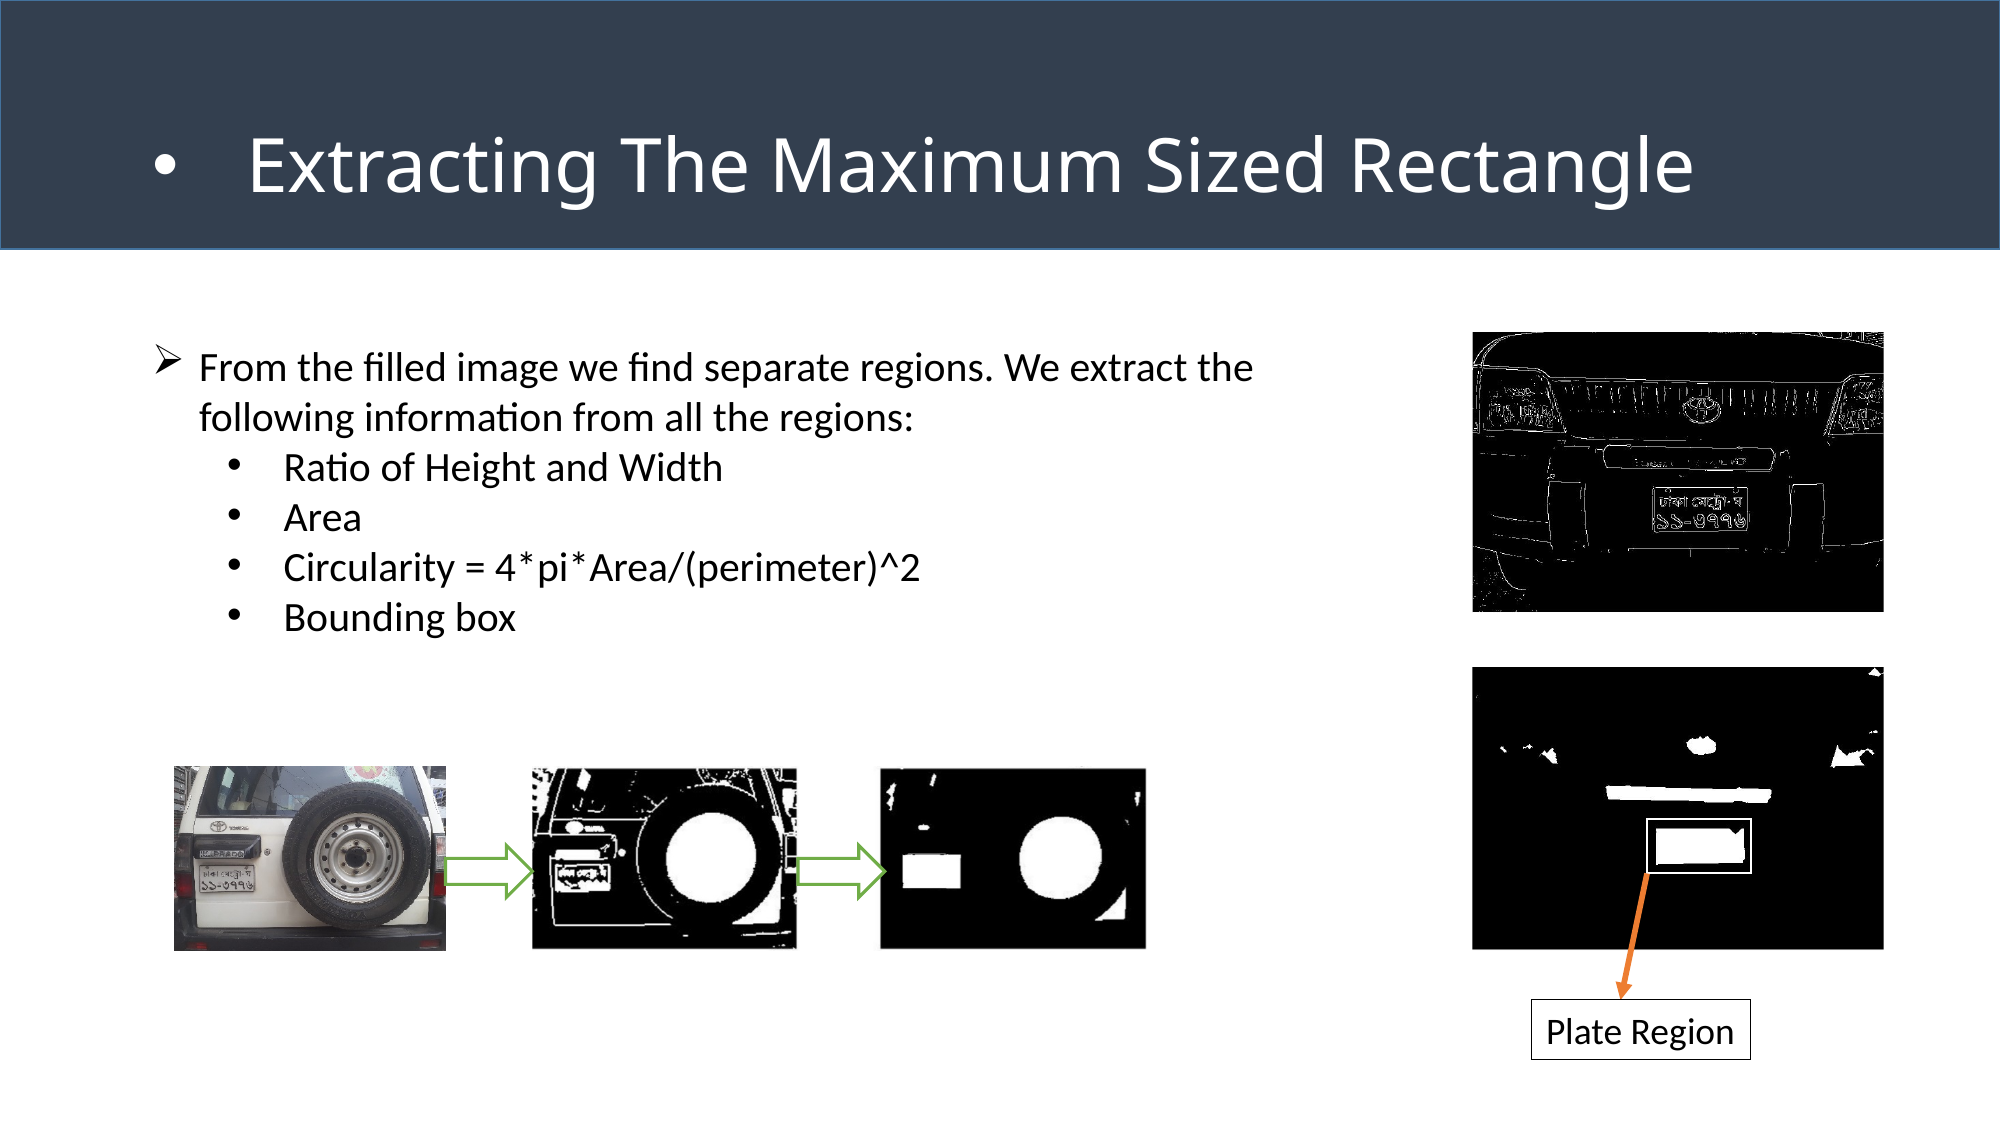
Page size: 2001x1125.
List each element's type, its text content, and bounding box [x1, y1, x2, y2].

picture [532, 765, 1148, 951]
text_box [446, 842, 532, 900]
text_box Plate Region [1531, 999, 1751, 1060]
title Extracting The Maximum Sized Rectangle [137, 59, 1863, 278]
picture [1472, 667, 1884, 951]
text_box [1620, 873, 1647, 1000]
text_box From the filled image we find separate regions. We extract the following information from all the regions: Ratio of Height and Width Area Circularity = 4*pi*Area/(perimeter)^2 Bounding box [137, 332, 1302, 647]
picture [174, 766, 446, 951]
picture [1472, 332, 1884, 613]
text_box [0, 0, 2000, 250]
